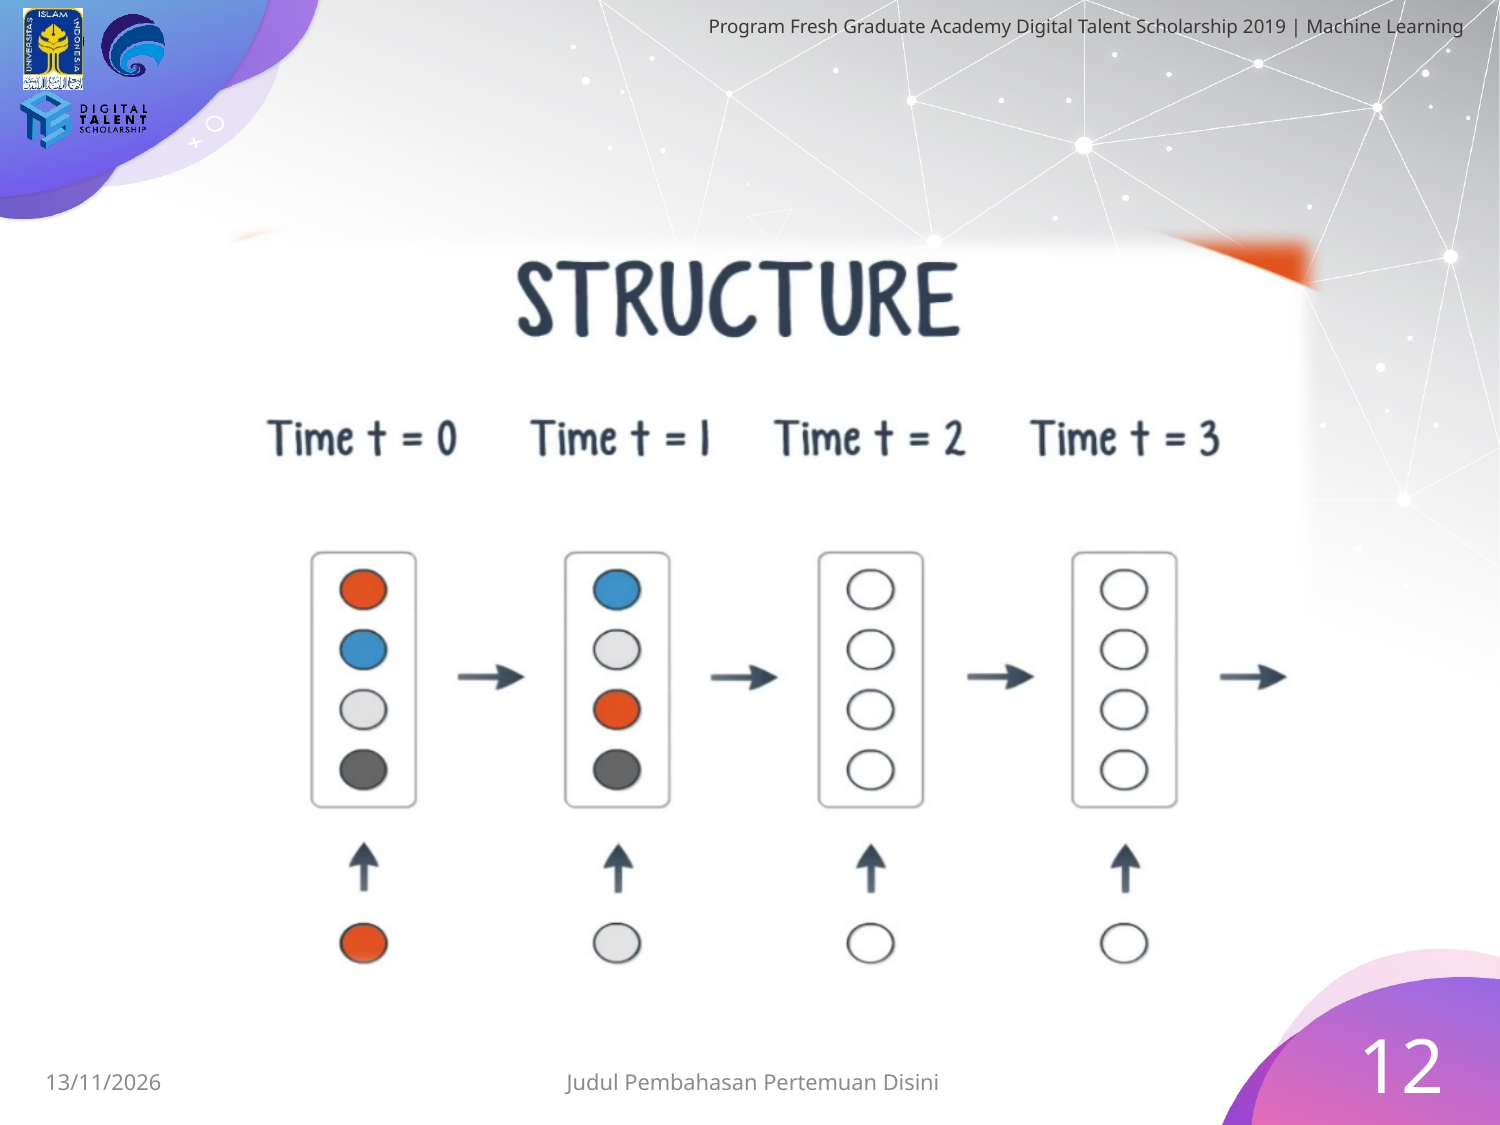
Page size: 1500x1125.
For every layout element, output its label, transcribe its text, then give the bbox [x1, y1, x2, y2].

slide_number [30, 1053, 272, 1114]
slide_number 12 [1327, 1025, 1477, 1115]
picture [0, 0, 1500, 1125]
footer Judul Pembahasan Pertemuan Disini [386, 1053, 1121, 1114]
